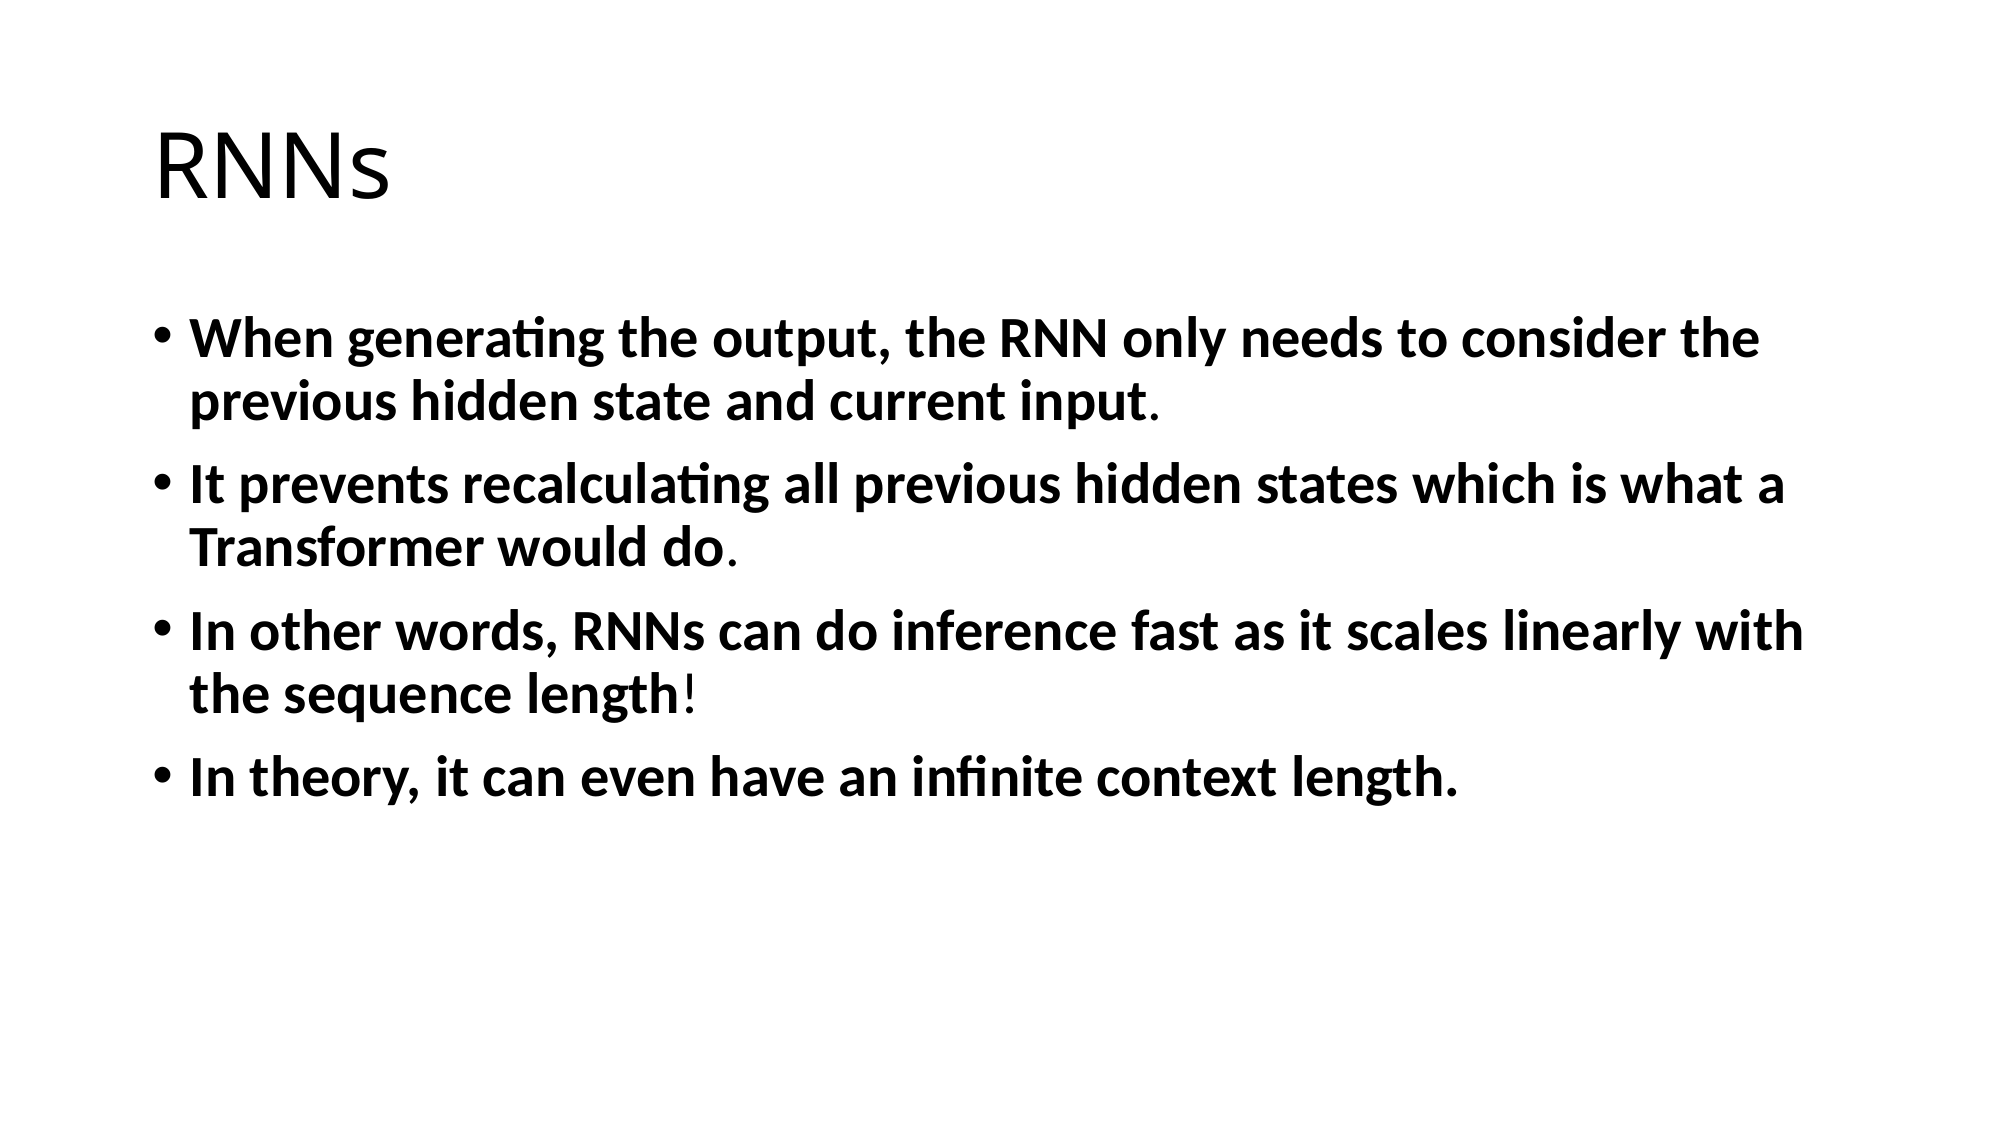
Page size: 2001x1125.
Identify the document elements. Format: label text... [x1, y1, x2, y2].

title RNNs [137, 59, 1863, 278]
list When generating the output, the RNN only needs to consider the previous hidden state and current input. It prevents recalculating all previous hidden states which is what a Transformer would do. In other words, RNNs can do inference fast as it scales linearly with the sequence length! In theory, it can even have an infinite context length. [137, 299, 1863, 1014]
